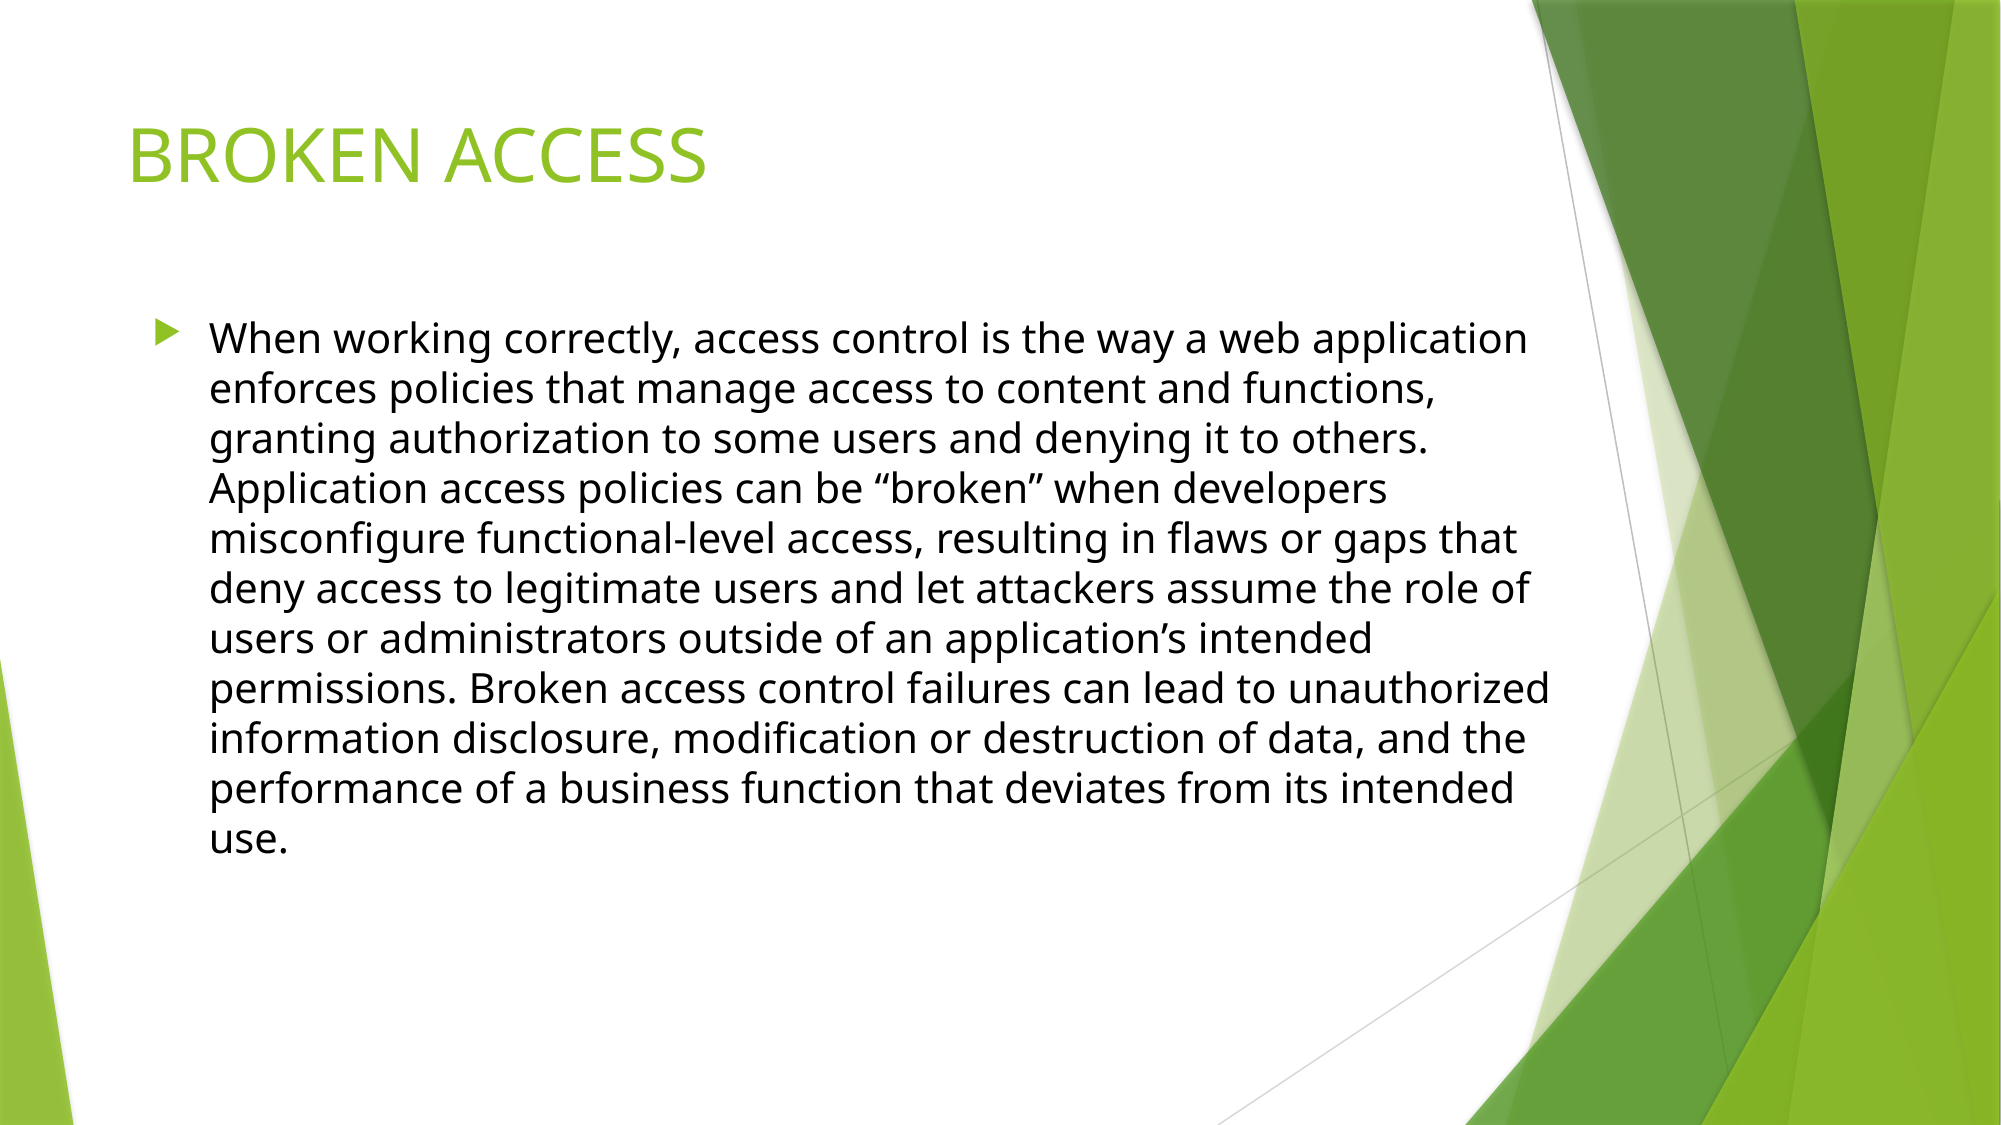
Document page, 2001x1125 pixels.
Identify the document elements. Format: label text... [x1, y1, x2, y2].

title BROKEN ACCESS [111, 99, 1522, 317]
list When working correctly, access control is the way a web application enforces policies that manage access to content and functions, granting authorization to some users and denying it to others. Application access policies can be “broken” when developers misconfigure functional-level access, resulting in flaws or gaps that deny access to legitimate users and let attackers assume the role of users or administrators outside of an application’s intended permissions. Broken access control failures can lead to unauthorized information disclosure, modification or destruction of data, and the performance of a business function that deviates from its intended use. [137, 303, 1609, 1018]
